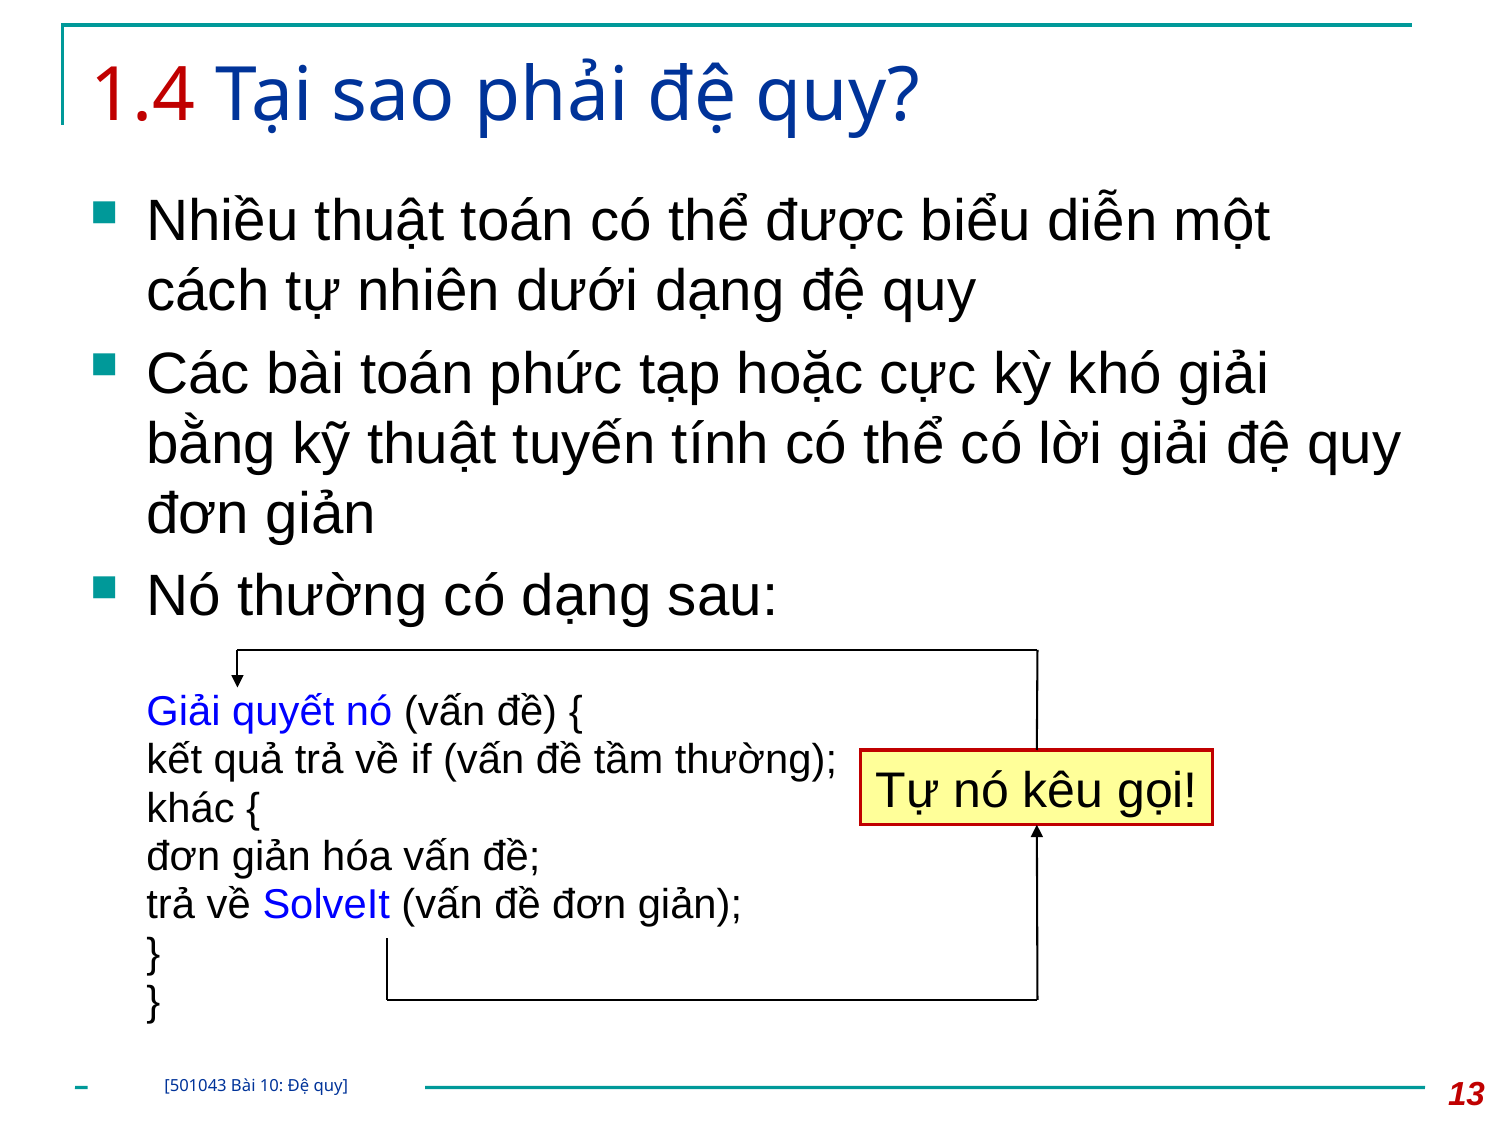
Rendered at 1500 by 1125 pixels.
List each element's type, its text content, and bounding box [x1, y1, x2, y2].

title 1.4 Tại sao phải đệ quy? [74, 37, 1426, 168]
text_box [501043 Bài 10: Đệ quy] [87, 1074, 425, 1100]
slide_number 13 [1400, 1065, 1500, 1125]
list Nhiều thuật toán có thể được biểu diễn một cách tự nhiên dưới dạng đệ quy Các bài toán phức tạp hoặc cực kỳ khó giải bằng kỹ thuật tuyến tính có thể có lời giải đệ quy đơn giản Nó thường có dạng sau: Giải quyết nó (vấn đề) { kết quả trả về if (vấn đề tầm thường); khác { đơn giản hóa vấn đề; trả về SolveIt (vấn đề đơn giản); } } [74, 174, 1426, 1063]
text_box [237, 649, 1174, 1001]
